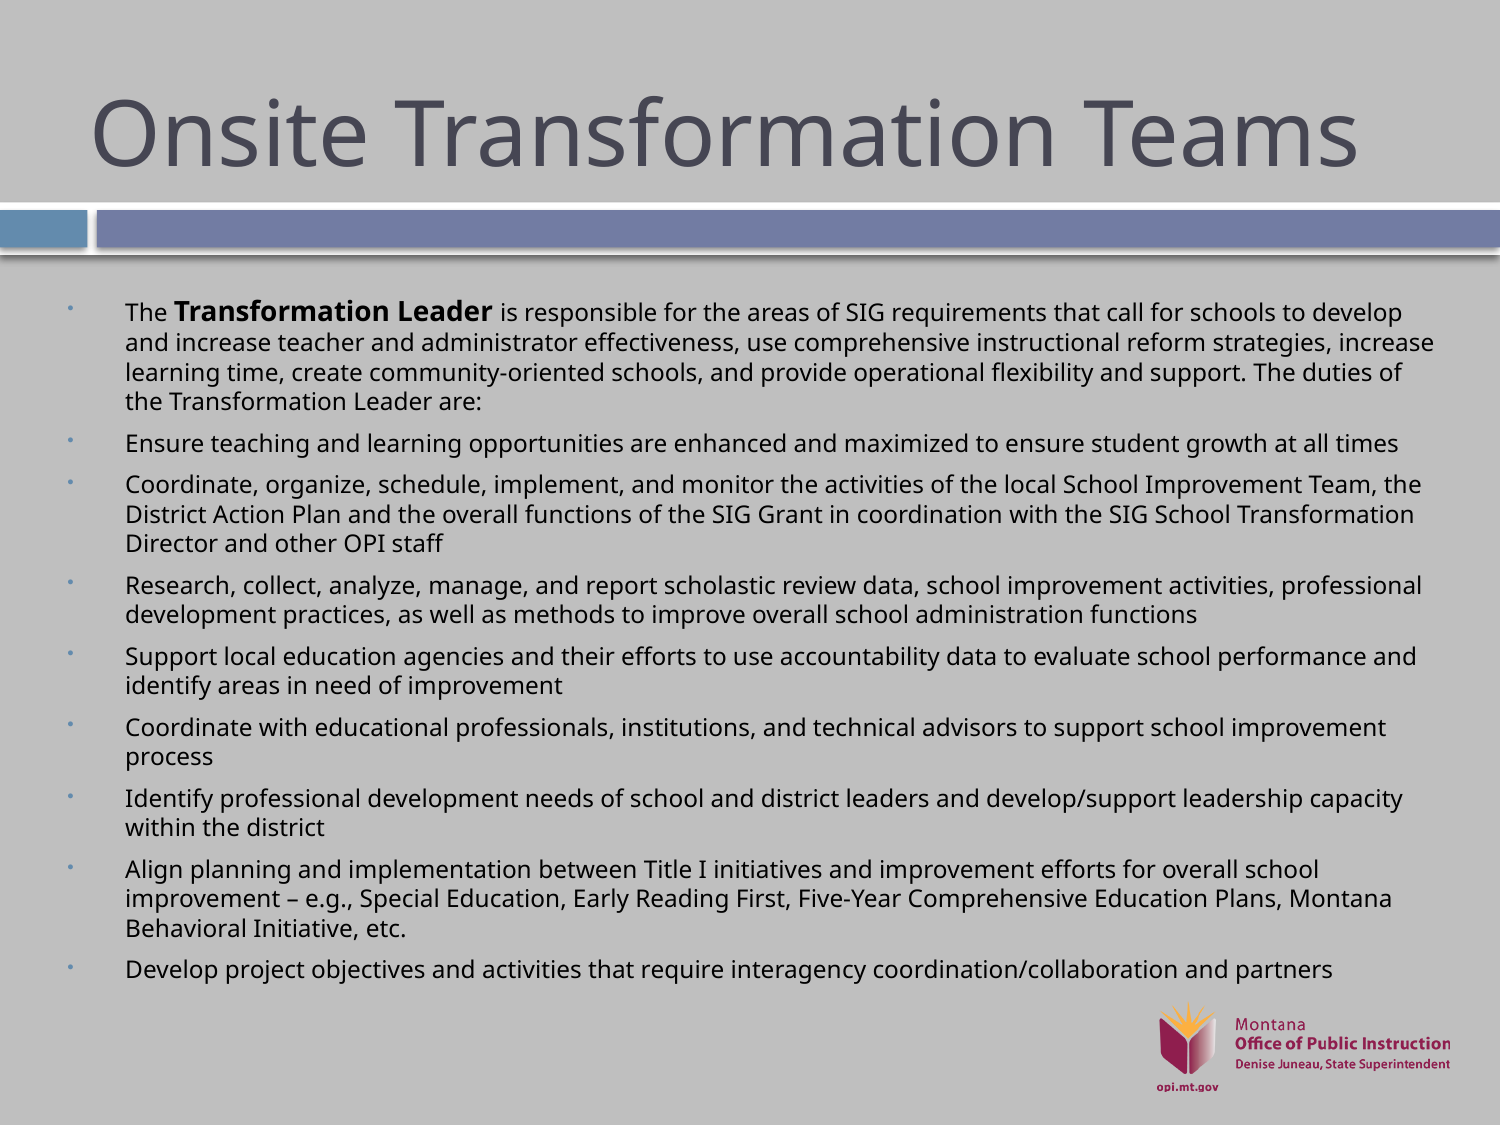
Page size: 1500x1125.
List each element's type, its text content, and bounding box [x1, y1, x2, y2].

picture [1156, 1000, 1451, 1092]
list The Transformation Leader is responsible for the areas of SIG requirements that call for schools to develop and increase teacher and administrator effectiveness, use comprehensive instructional reform strategies, increase learning time, create community-oriented schools, and provide operational flexibility and support. The duties of the Transformation Leader are: Ensure teaching and learning opportunities are enhanced and maximized to ensure student growth at all times Coordinate, organize, schedule, implement, and monitor the activities of the local School Improvement Team, the District Action Plan and the overall functions of the SIG Grant in coordination with the SIG School Transformation Director and other OPI staff Research, collect, analyze, manage, and report scholastic review data, school improvement activities, professional development practices, as well as methods to improve overall school administration functions Support local education agencies and their efforts to use accountability data to evaluate school performance and identify areas in need of improvement Coordinate with educational professionals, institutions, and technical advisors to support school improvement process Identify professional development needs of school and district leaders and develop/support leadership capacity within the district Align planning and implementation between Title I initiatives and improvement efforts for overall school improvement – e.g., Special Education, Early Reading First, Five-Year Comprehensive Education Plans, Montana Behavioral Initiative, etc. Develop project objectives and activities that require interagency coordination/collaboration and partners [47, 286, 1454, 1005]
title Onsite Transformation Teams [75, 45, 1425, 215]
